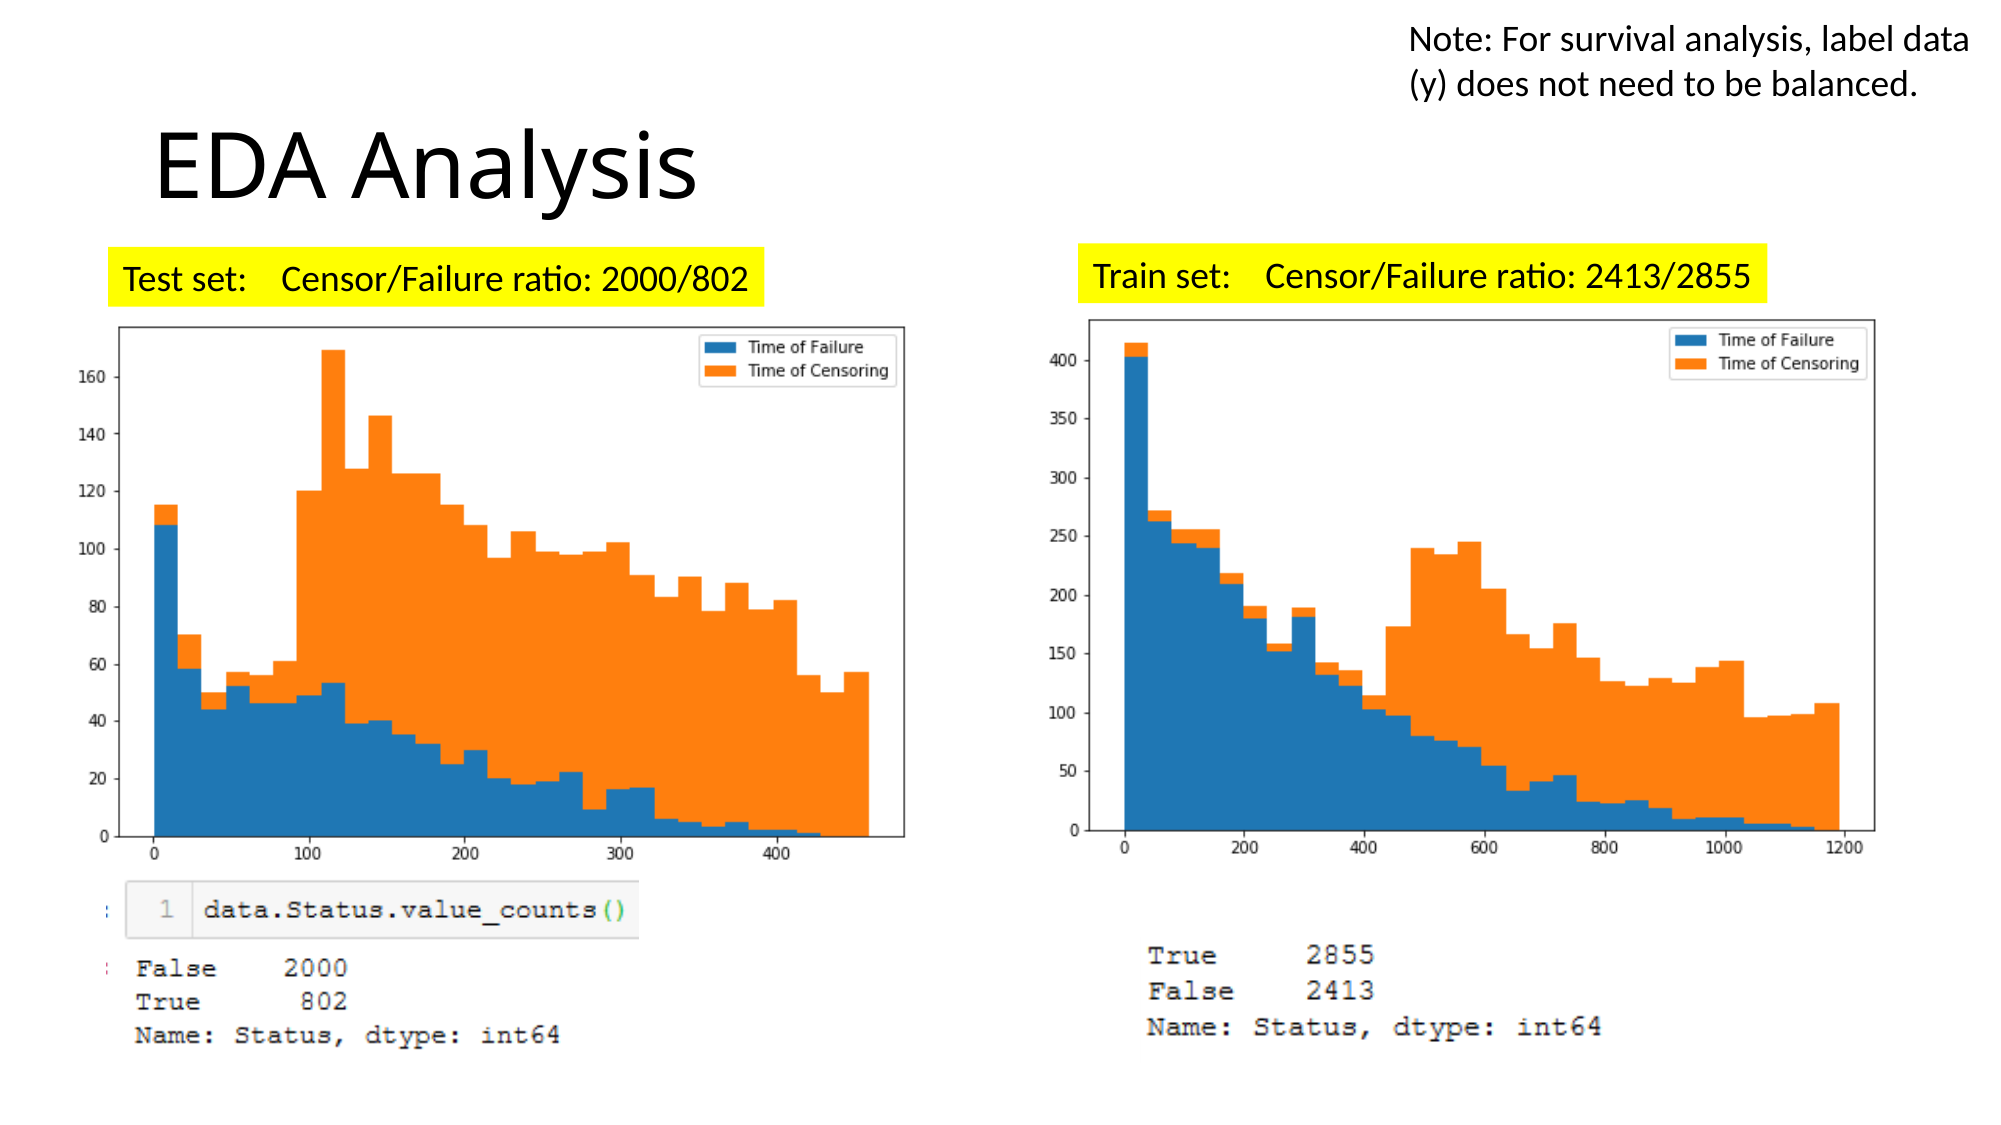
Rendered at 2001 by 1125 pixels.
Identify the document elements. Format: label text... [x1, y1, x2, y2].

text_box Train set: Censor/Failure ratio: 2413/2855 [1078, 243, 1768, 304]
text_box Note: For survival analysis, label data (y) does not need to be balanced. [1393, 6, 2000, 112]
title EDA Analysis [137, 59, 1863, 278]
picture [1139, 937, 1661, 1063]
text_box Test set: Censor/Failure ratio: 2000/802 [108, 246, 765, 307]
picture [56, 308, 924, 1063]
picture [1034, 307, 1907, 871]
